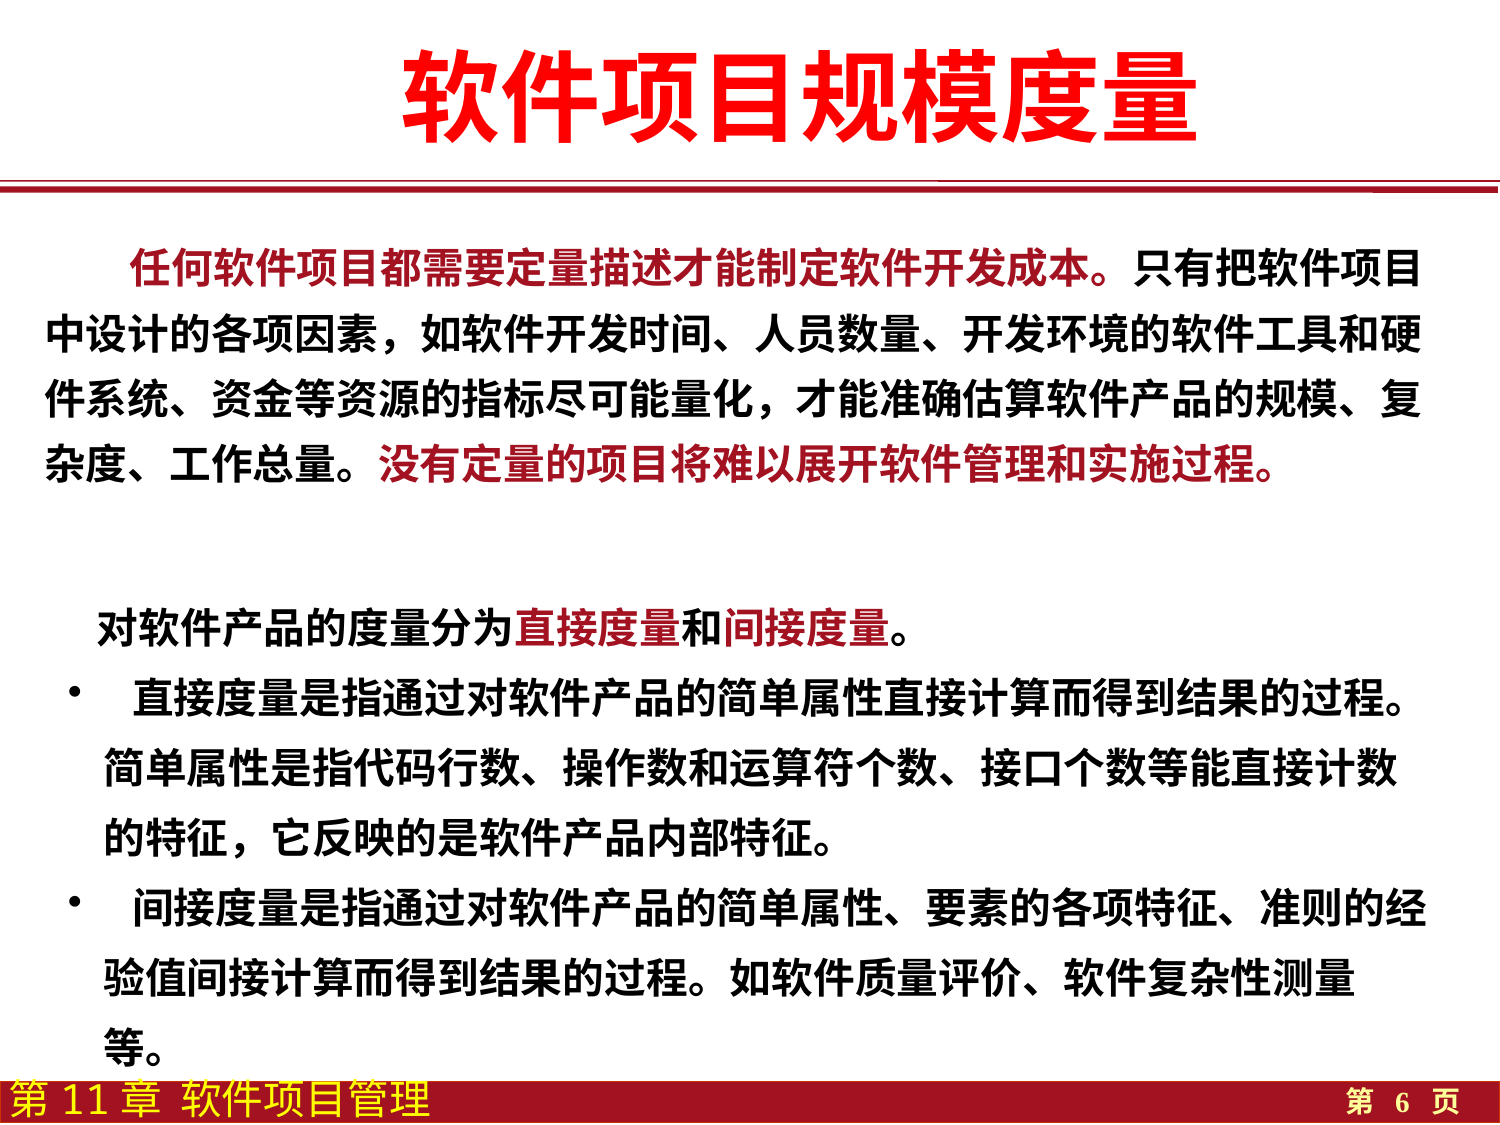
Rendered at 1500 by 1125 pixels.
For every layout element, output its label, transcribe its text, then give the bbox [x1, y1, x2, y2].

text_box 对软件产品的度量分为直接度量和间接度量。 直接度量是指通过对软件产品的简单属性直接计算而得到结果的过程。简单属性是指代码行数、操作数和运算符个数、接口个数等能直接计数的特征，它反映的是软件产品内部特征。 间接度量是指通过对软件产品的简单属性、要素的各项特征、准则的经验值间接计算而得到结果的过程。如软件质量评价、软件复杂性测量等。 [53, 574, 1447, 1079]
text_box 任何软件项目都需要定量描述才能制定软件开发成本。只有把软件项目中设计的各项因素，如软件开发时间、人员数量、开发环境的软件工具和硬件系统、资金等资源的指标尽可能量化，才能准确估算软件产品的规模、复杂度、工作总量。没有定量的项目将难以展开软件管理和实施过程。 [29, 219, 1477, 495]
text_box 软件项目规模度量 [312, 42, 1288, 146]
